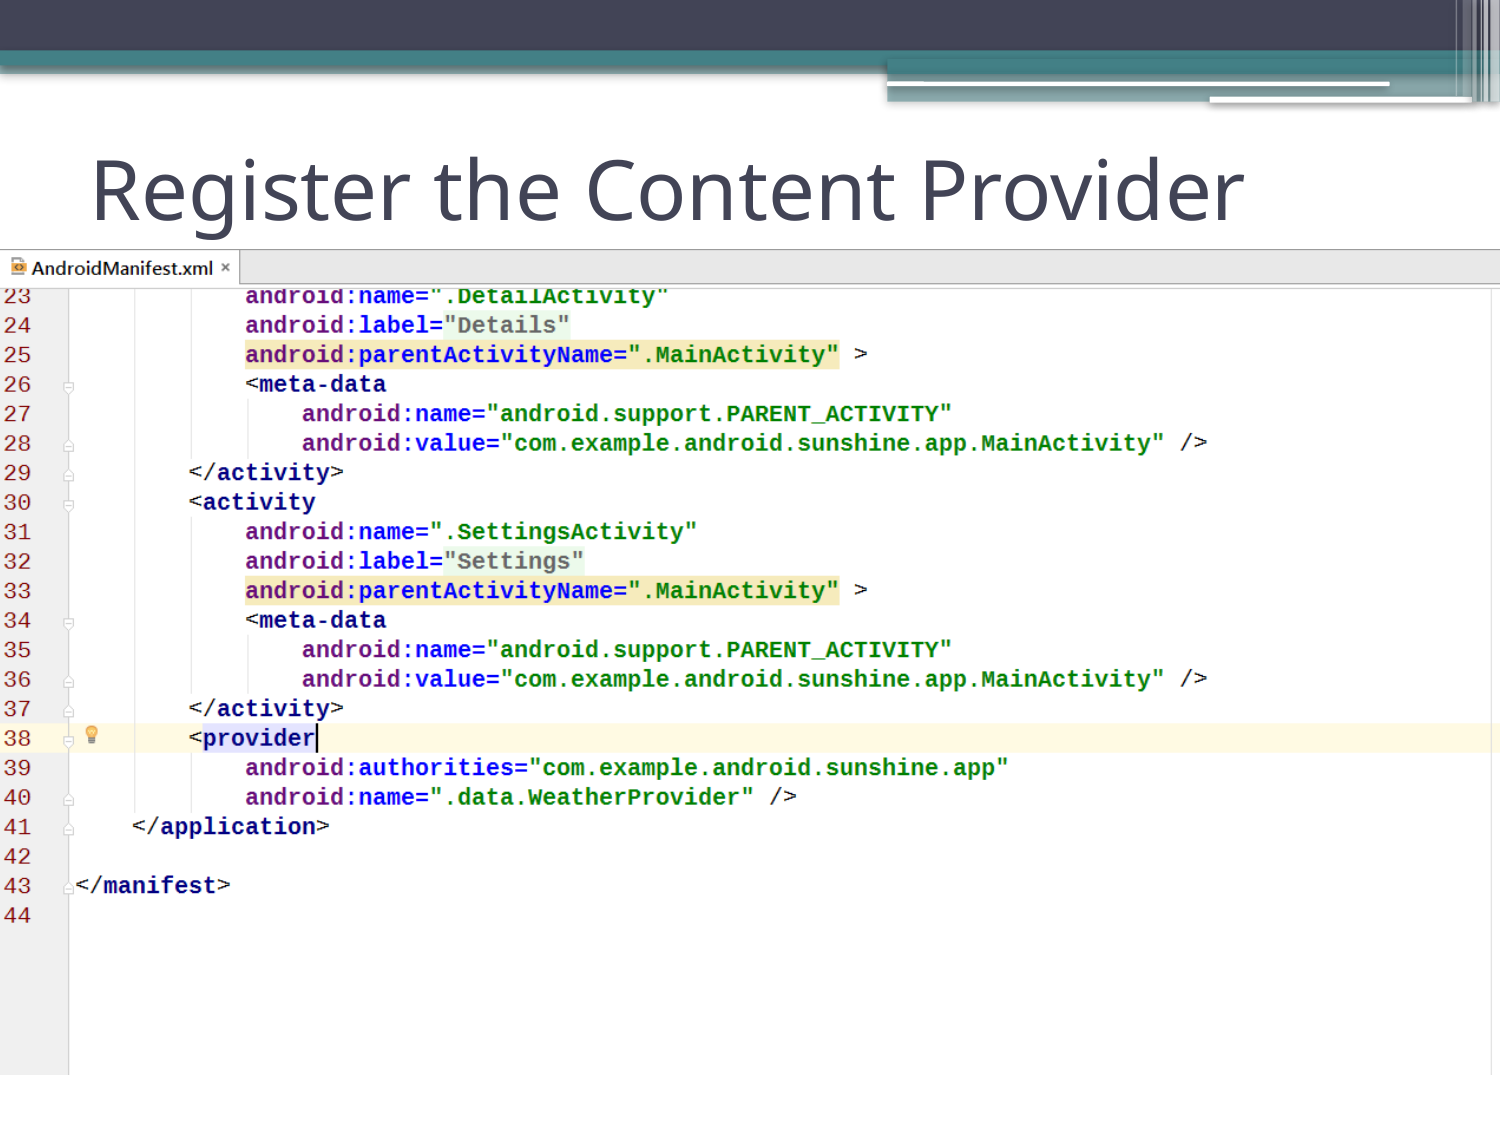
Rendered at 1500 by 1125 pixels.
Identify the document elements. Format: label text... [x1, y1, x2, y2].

title Register the Content Provider [75, 99, 1425, 246]
picture [0, 249, 1500, 1076]
